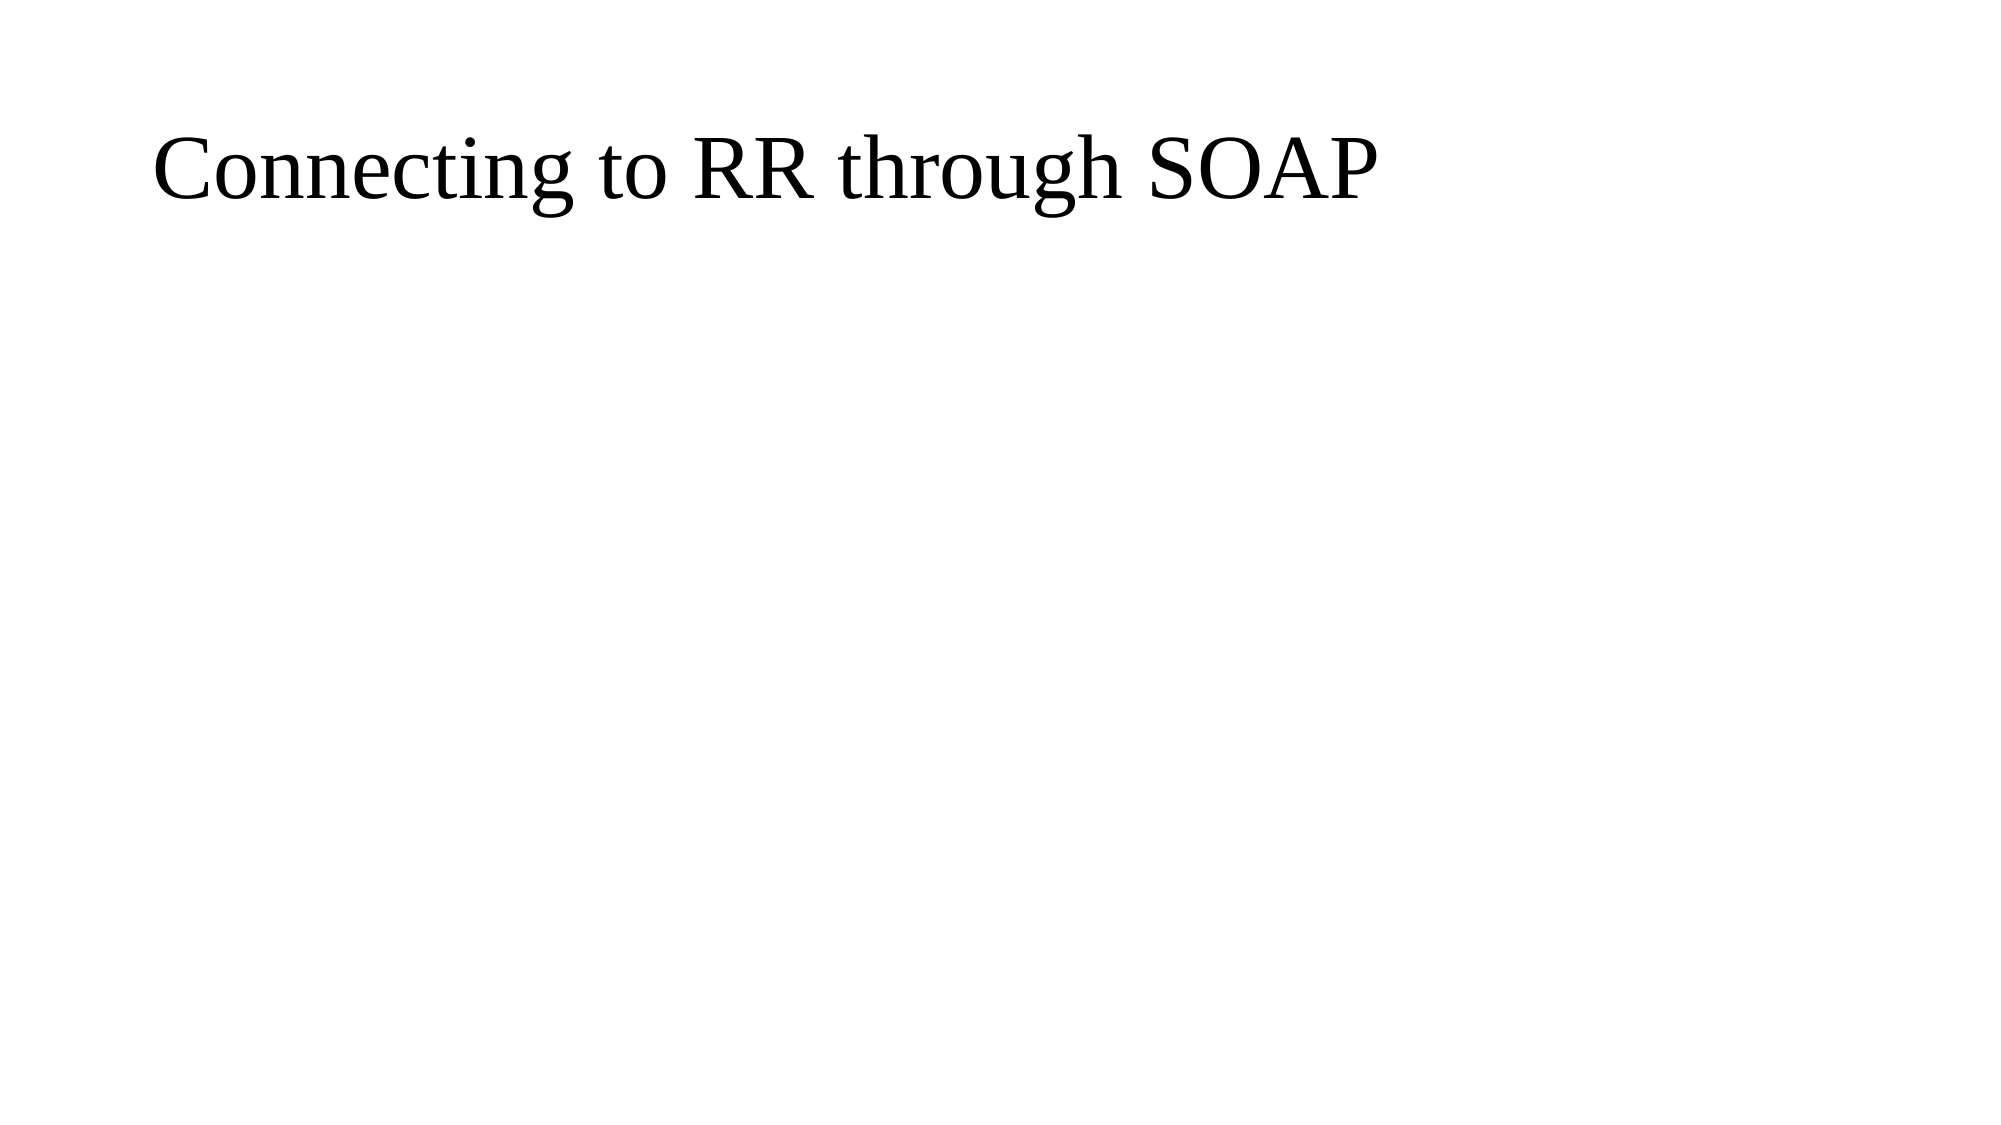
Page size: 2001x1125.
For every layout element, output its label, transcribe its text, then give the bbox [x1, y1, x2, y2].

title Connecting to RR through SOAP [137, 59, 1863, 278]
